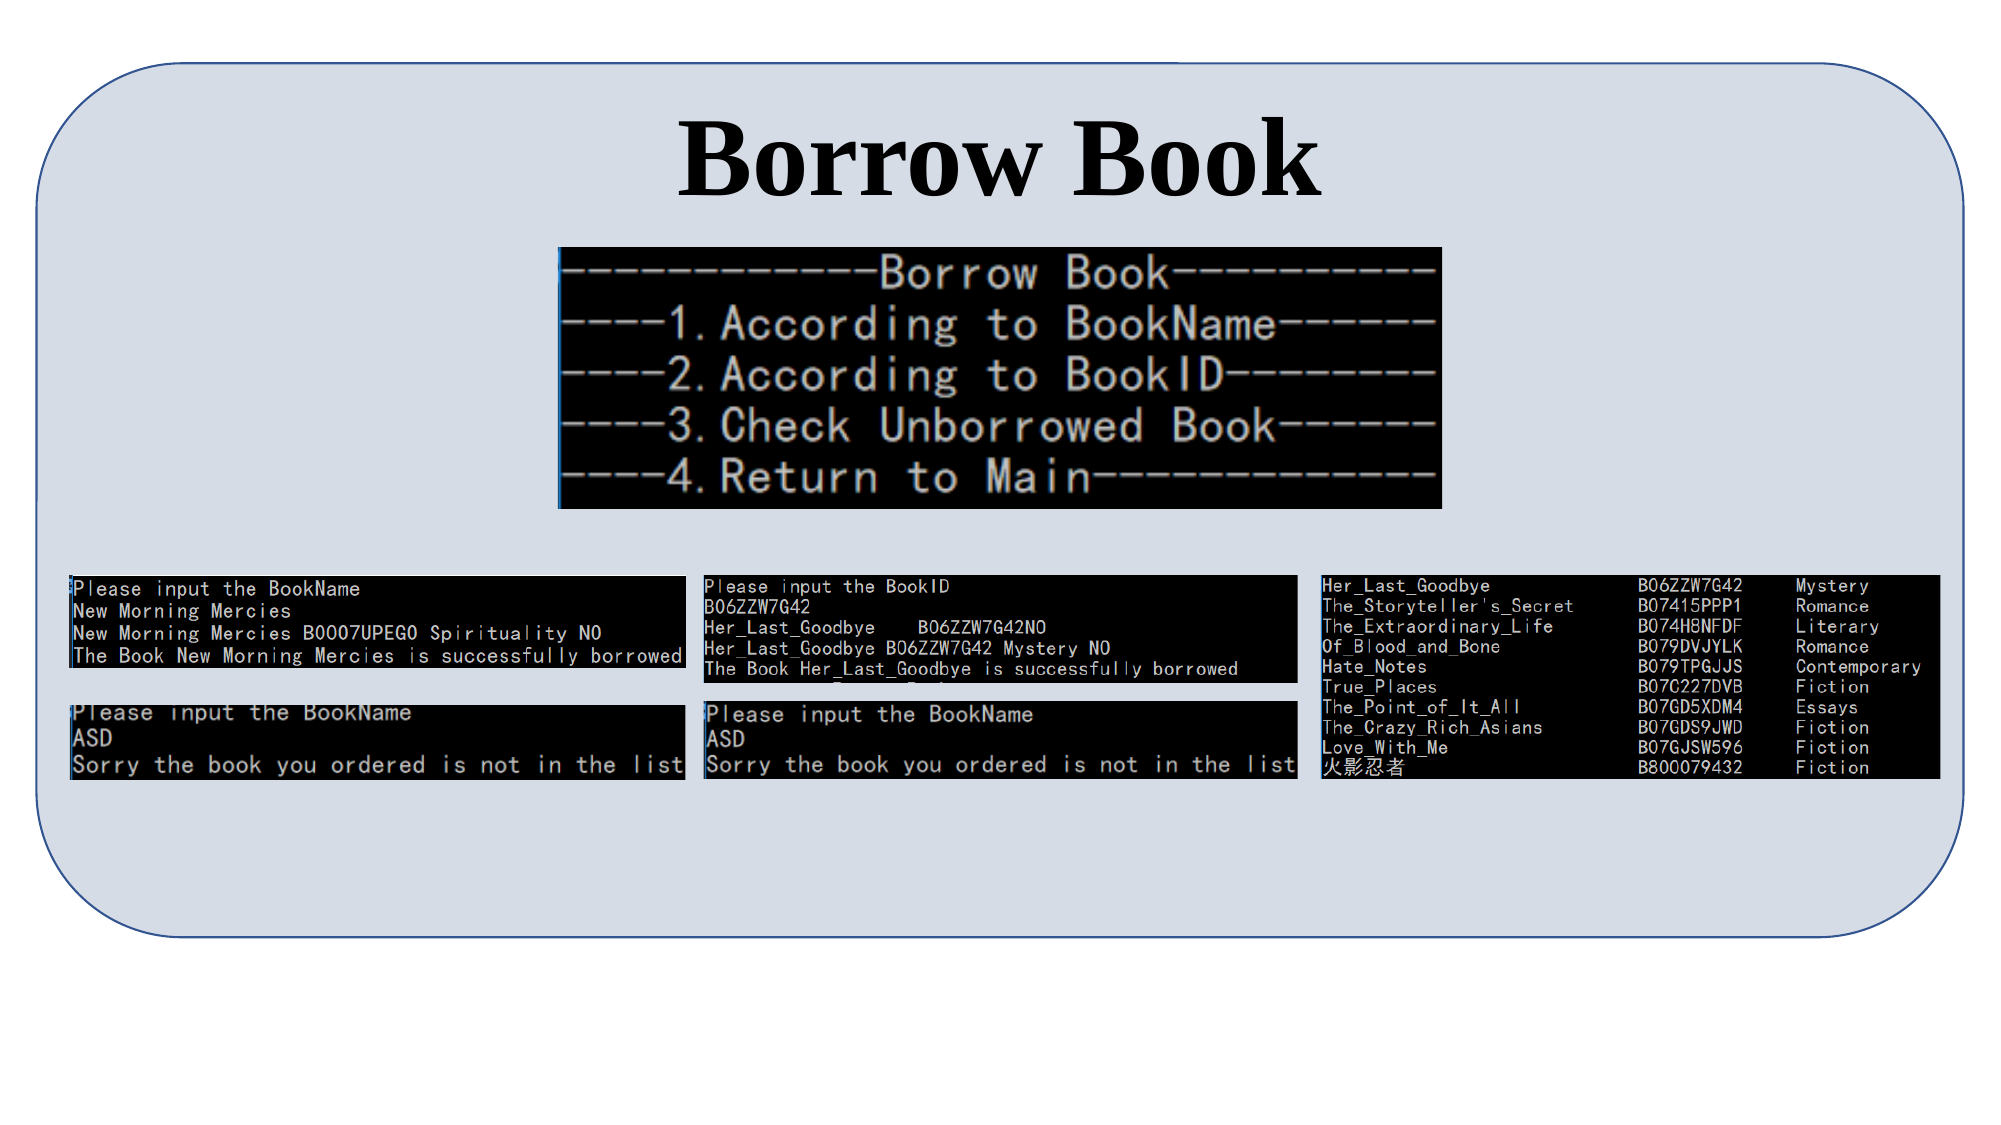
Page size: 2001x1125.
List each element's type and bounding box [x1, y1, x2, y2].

picture [703, 575, 1298, 683]
picture [1320, 575, 1941, 780]
picture [703, 701, 1298, 780]
picture [69, 705, 686, 780]
picture [69, 575, 686, 668]
text_box [36, 63, 1964, 938]
picture [557, 247, 1443, 509]
